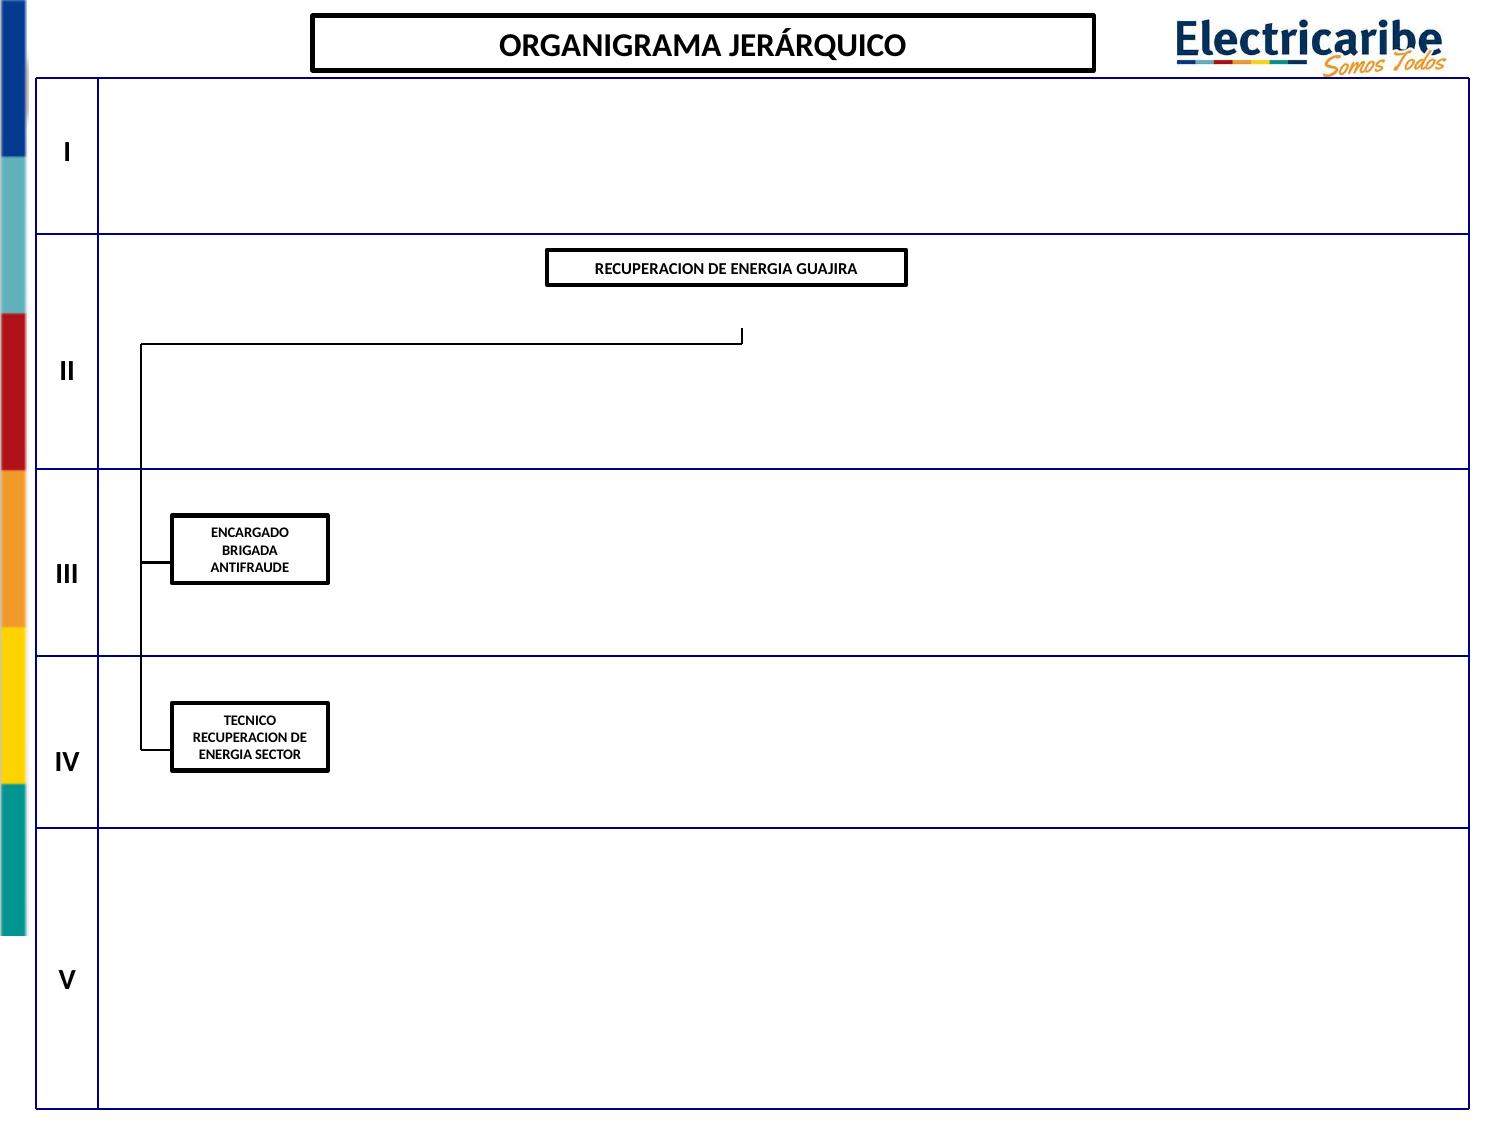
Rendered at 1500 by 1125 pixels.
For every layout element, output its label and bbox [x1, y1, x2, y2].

text_box [35, 77, 1470, 1110]
text_box [312, 15, 1094, 71]
picture [1171, 15, 1449, 77]
picture [0, 0, 29, 937]
